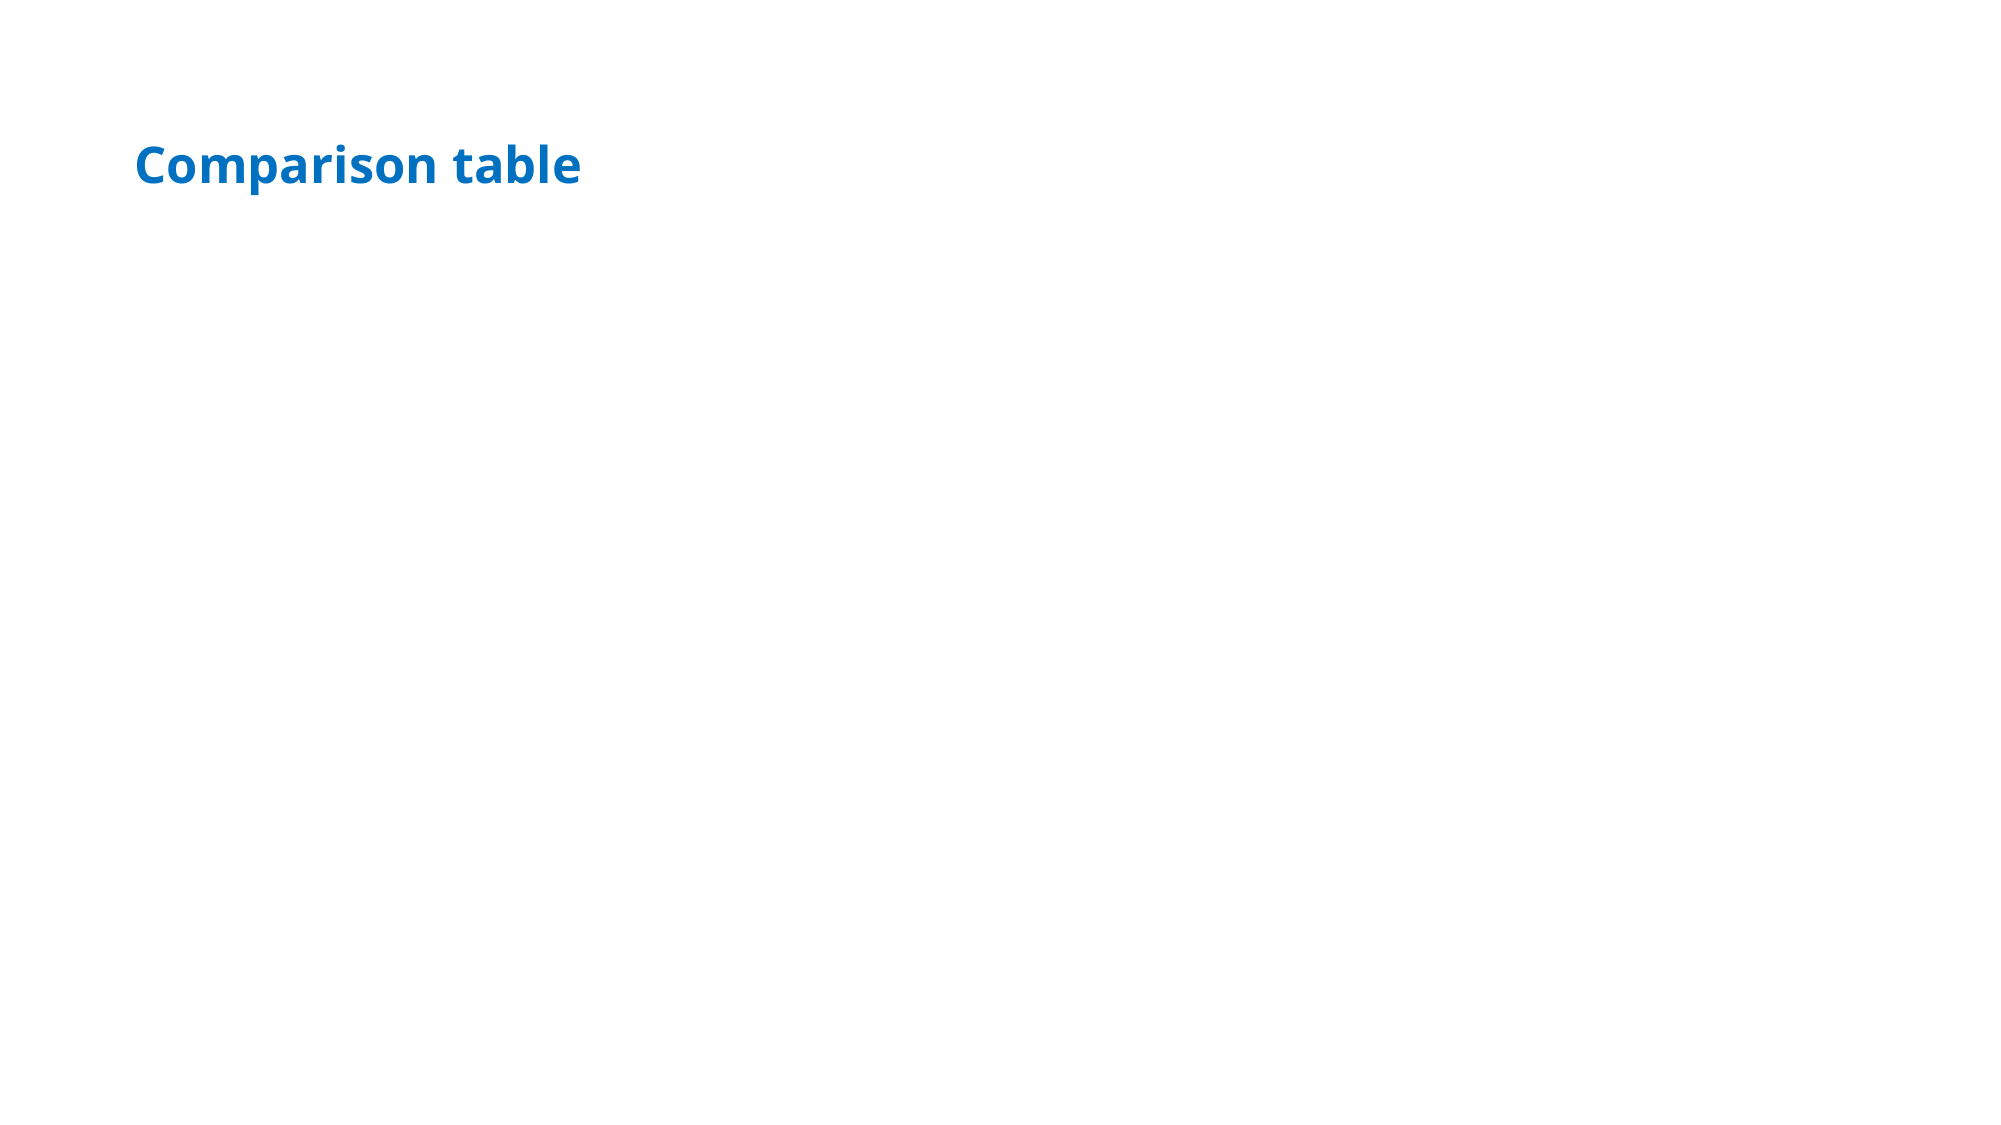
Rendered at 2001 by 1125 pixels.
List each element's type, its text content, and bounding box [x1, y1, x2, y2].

title Comparison table [119, 101, 629, 202]
